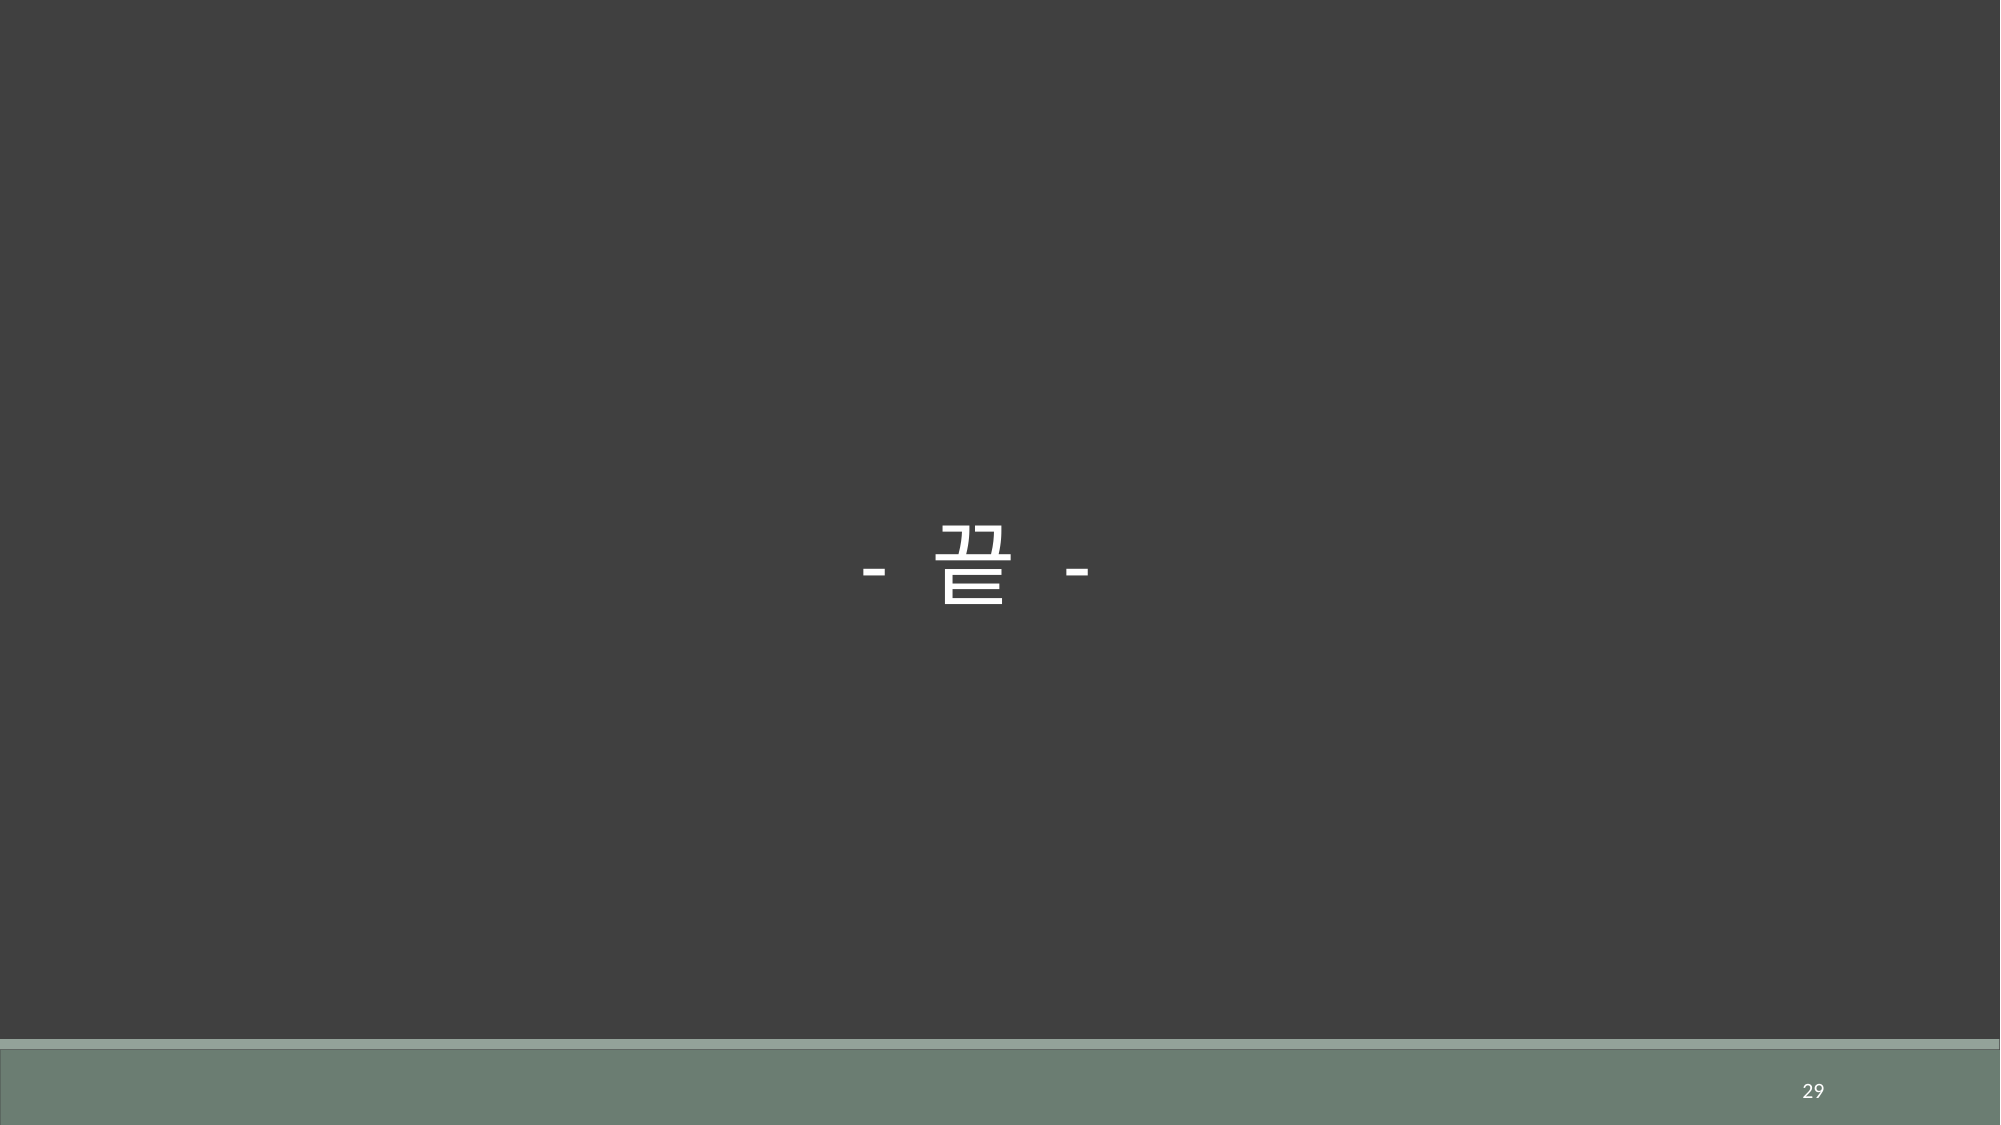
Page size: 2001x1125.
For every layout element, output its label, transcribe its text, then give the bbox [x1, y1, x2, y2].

slide_number 29 [1624, 1059, 1840, 1120]
text_box - 끝 - [845, 499, 1107, 625]
